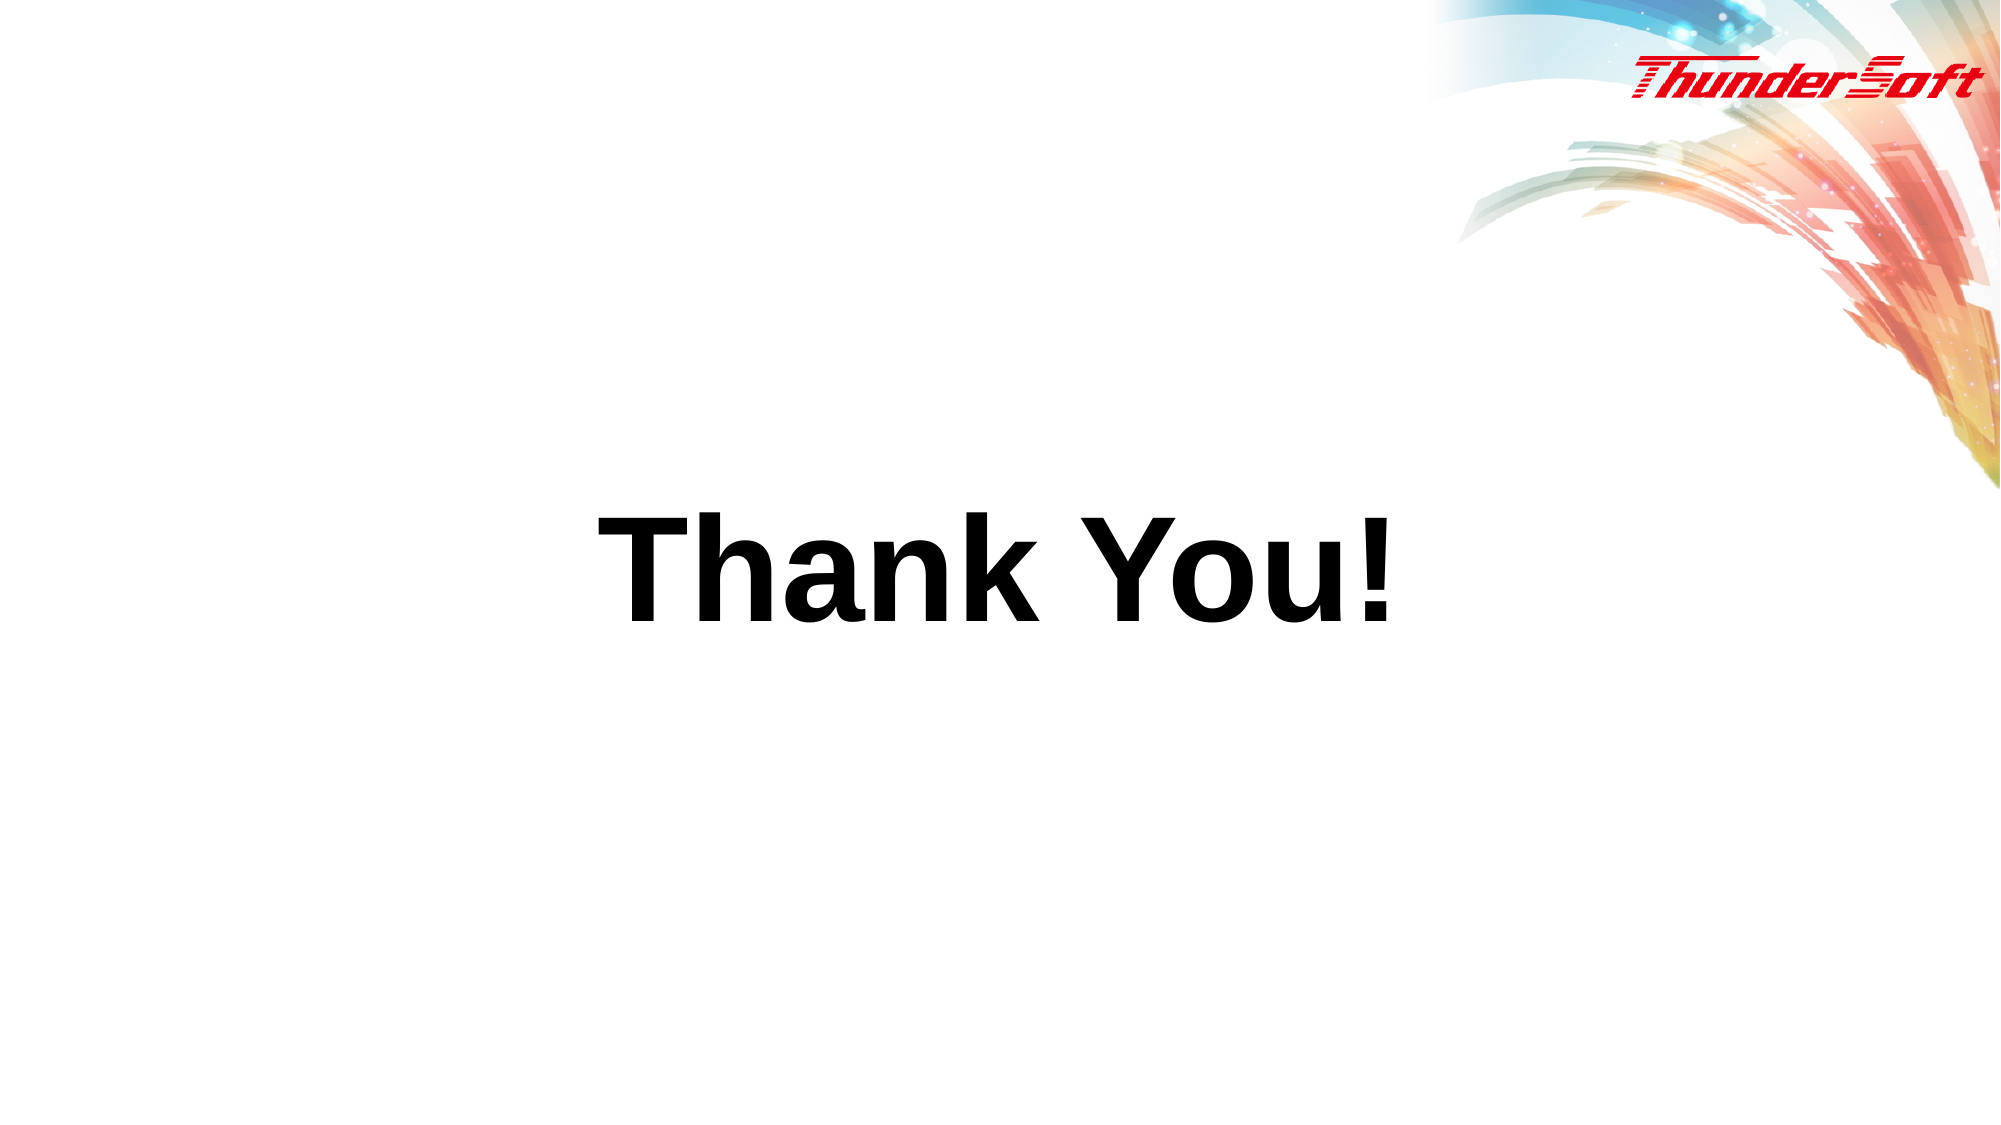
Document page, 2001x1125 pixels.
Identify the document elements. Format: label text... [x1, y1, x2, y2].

picture [1428, 0, 2000, 489]
text_box Thank You! [583, 463, 1417, 659]
